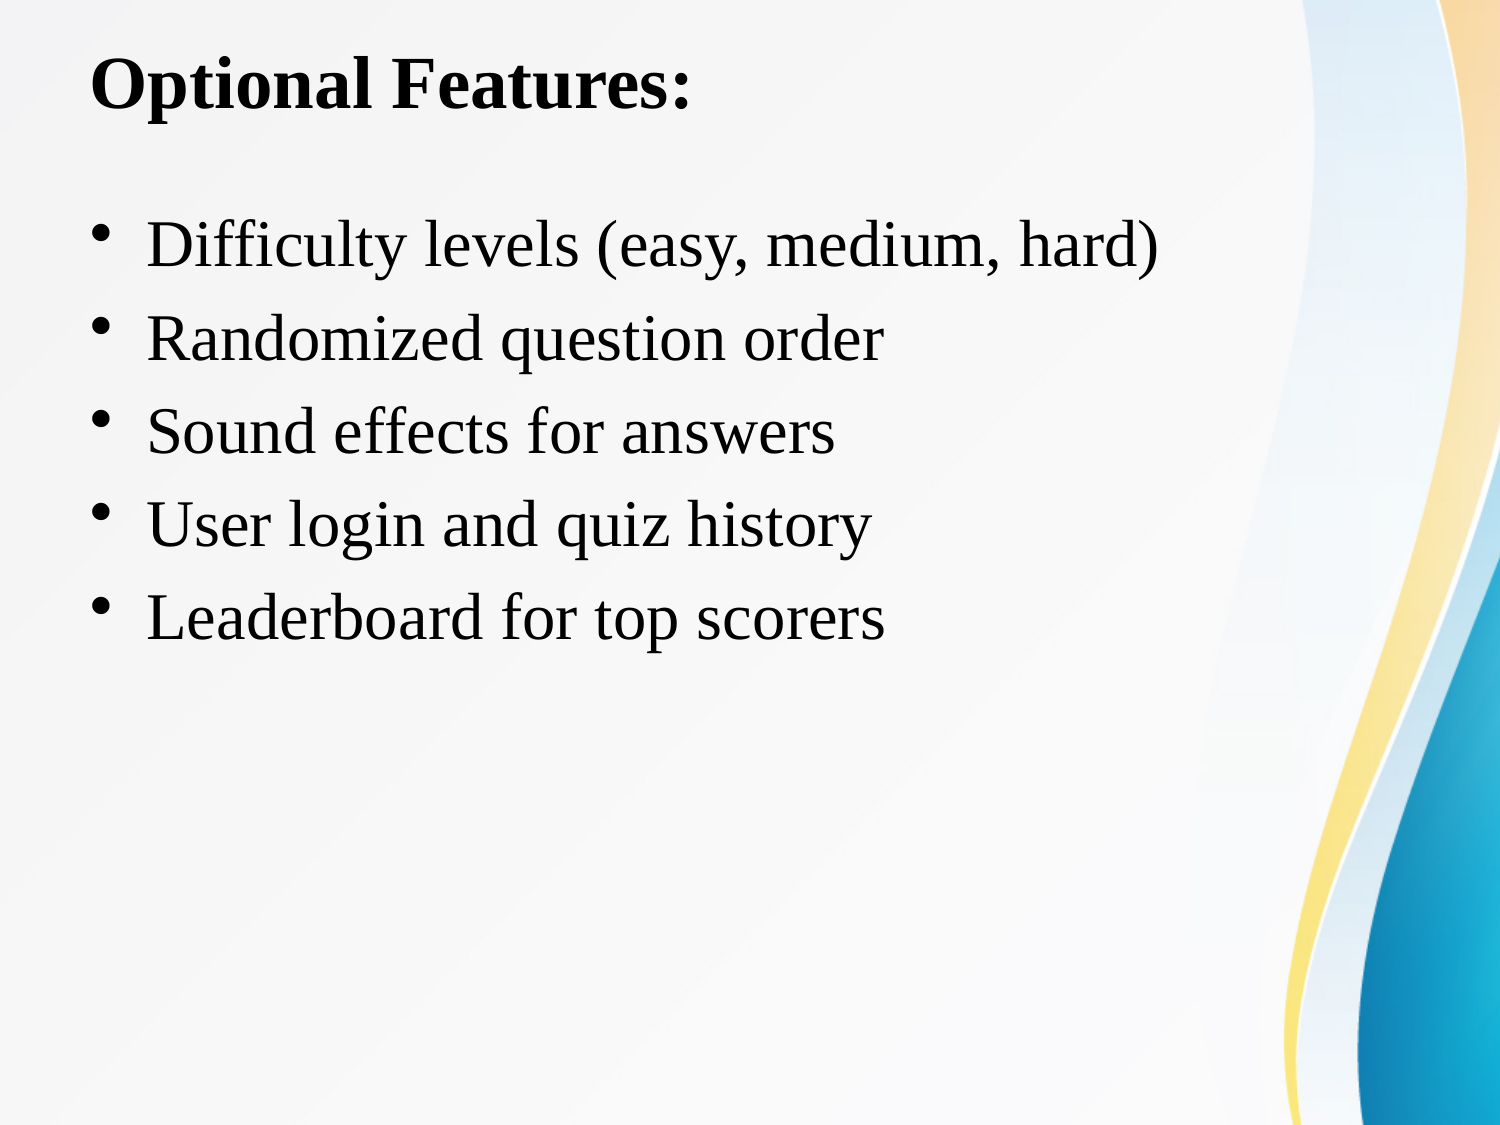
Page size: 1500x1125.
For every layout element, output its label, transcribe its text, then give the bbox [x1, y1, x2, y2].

picture [0, 0, 1500, 1125]
title Optional Features: [74, 30, 1426, 127]
list Difficulty levels (easy, medium, hard) Randomized question order Sound effects for answers User login and quiz history Leaderboard for top scorers [74, 192, 1426, 1006]
